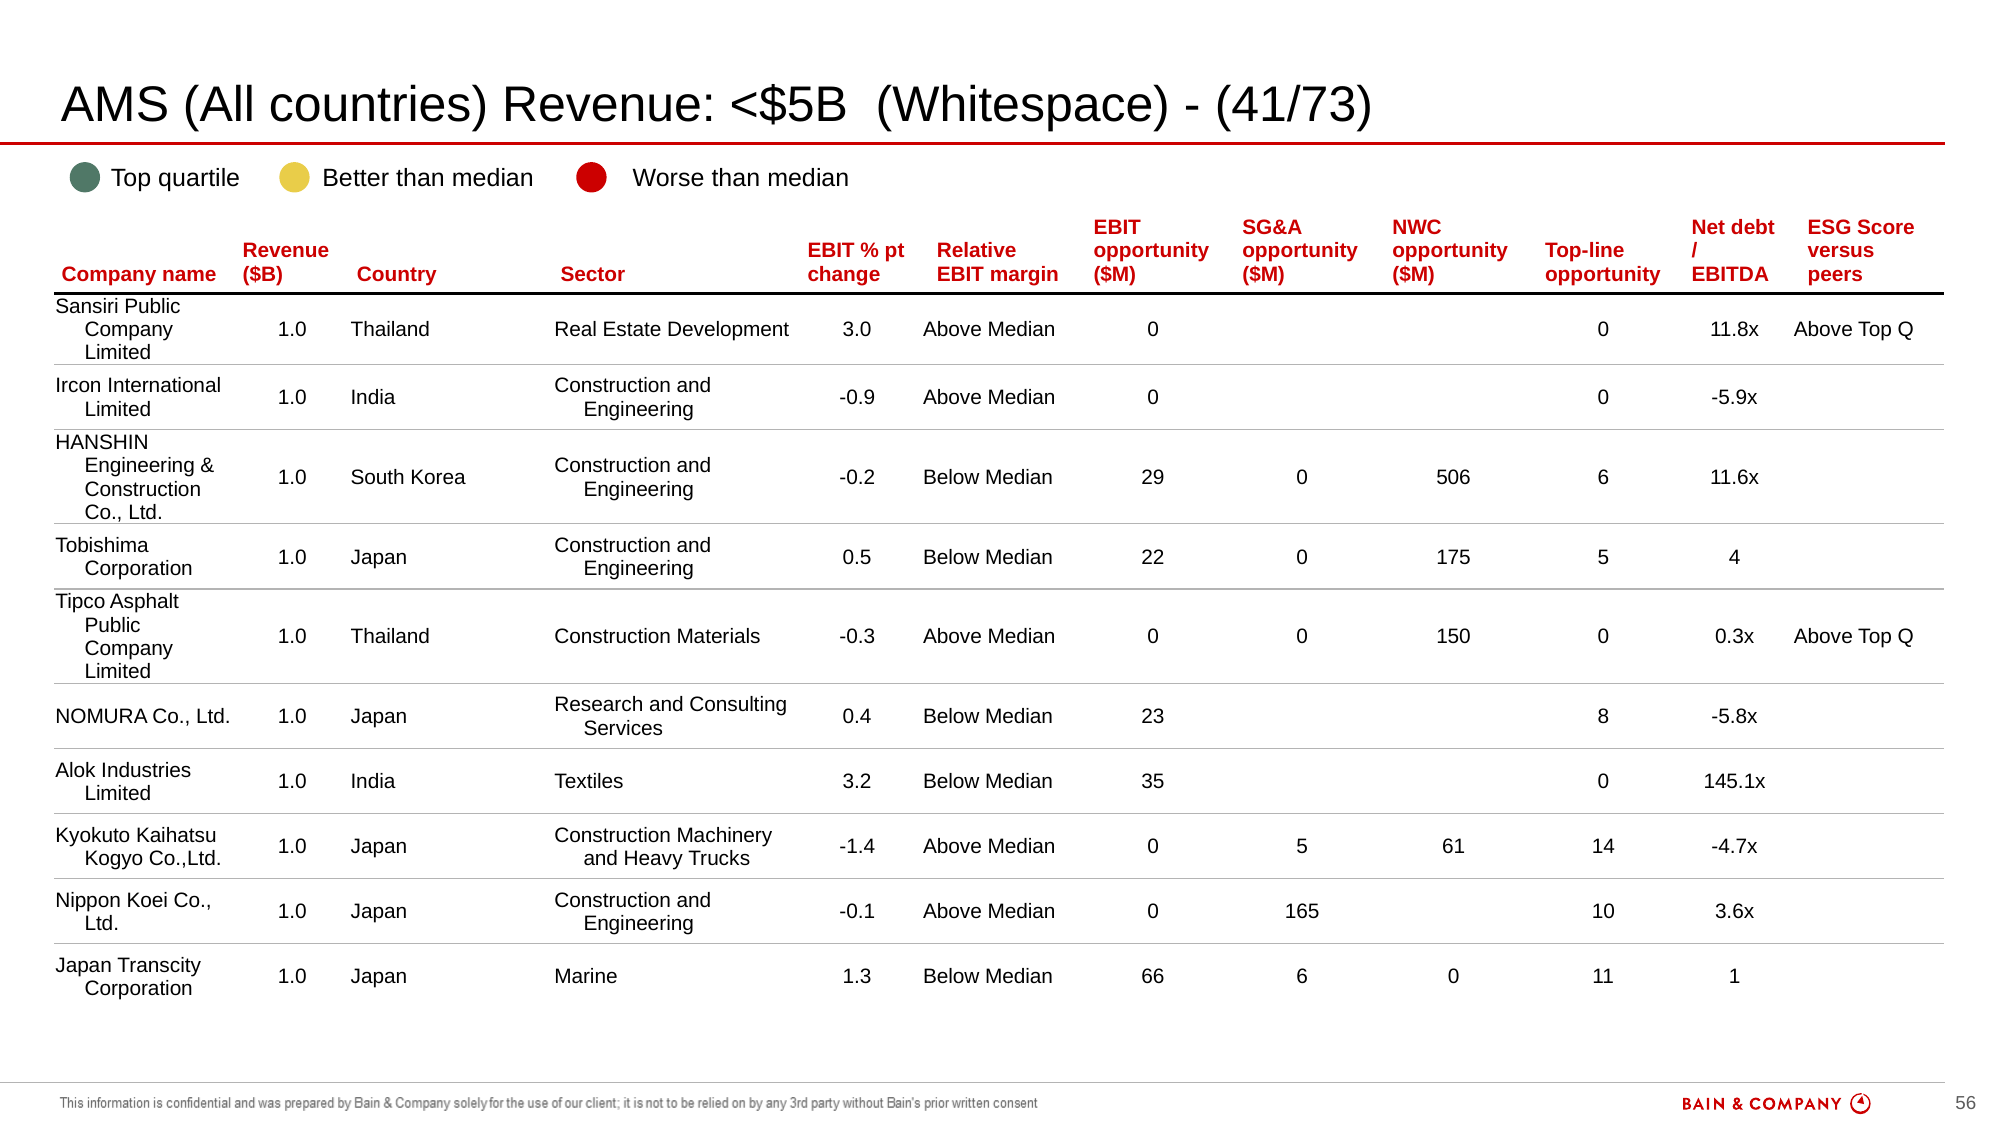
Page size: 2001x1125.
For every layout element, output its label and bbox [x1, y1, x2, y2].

table_cell [54, 524, 1944, 588]
table_cell [54, 749, 1944, 813]
table_cell [54, 814, 1944, 878]
table_cell [54, 365, 1944, 429]
table_cell [54, 430, 1944, 523]
table_header [54, 208, 1944, 292]
table_cell [54, 590, 1944, 683]
table_cell [54, 295, 1944, 364]
table_cell [54, 944, 1944, 1009]
table_header [54, 156, 892, 199]
title [54, 0, 1945, 144]
table_cell [54, 879, 1944, 943]
picture [51, 1089, 1103, 1119]
table_cell [54, 684, 1944, 748]
